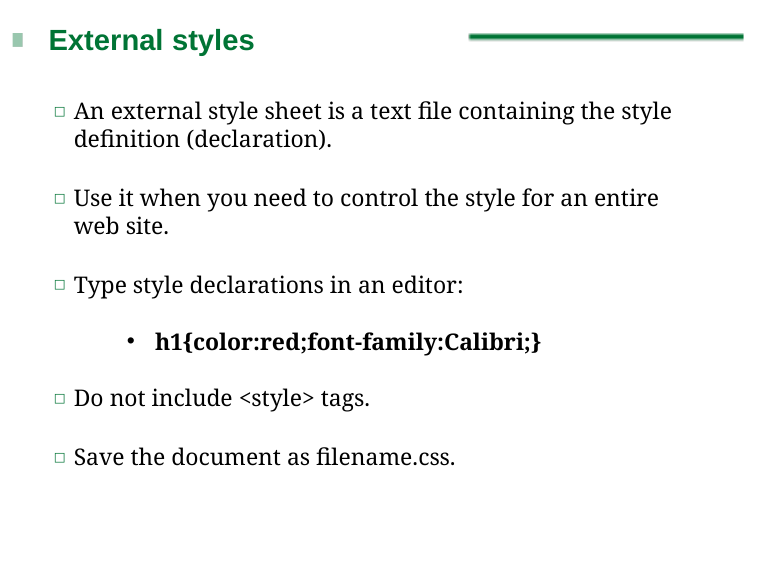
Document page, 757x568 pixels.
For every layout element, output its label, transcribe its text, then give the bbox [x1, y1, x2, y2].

list An external style sheet is a text file containing the style definition (declaration). Use it when you need to control the style for an entire web site. Type style declarations in an editor: h1{color:red;font-family:Calibri;} Do not include <style> tags. Save the document as filename.css. [51, 96, 705, 350]
picture [12, 33, 745, 47]
title External styles [0, 21, 479, 57]
